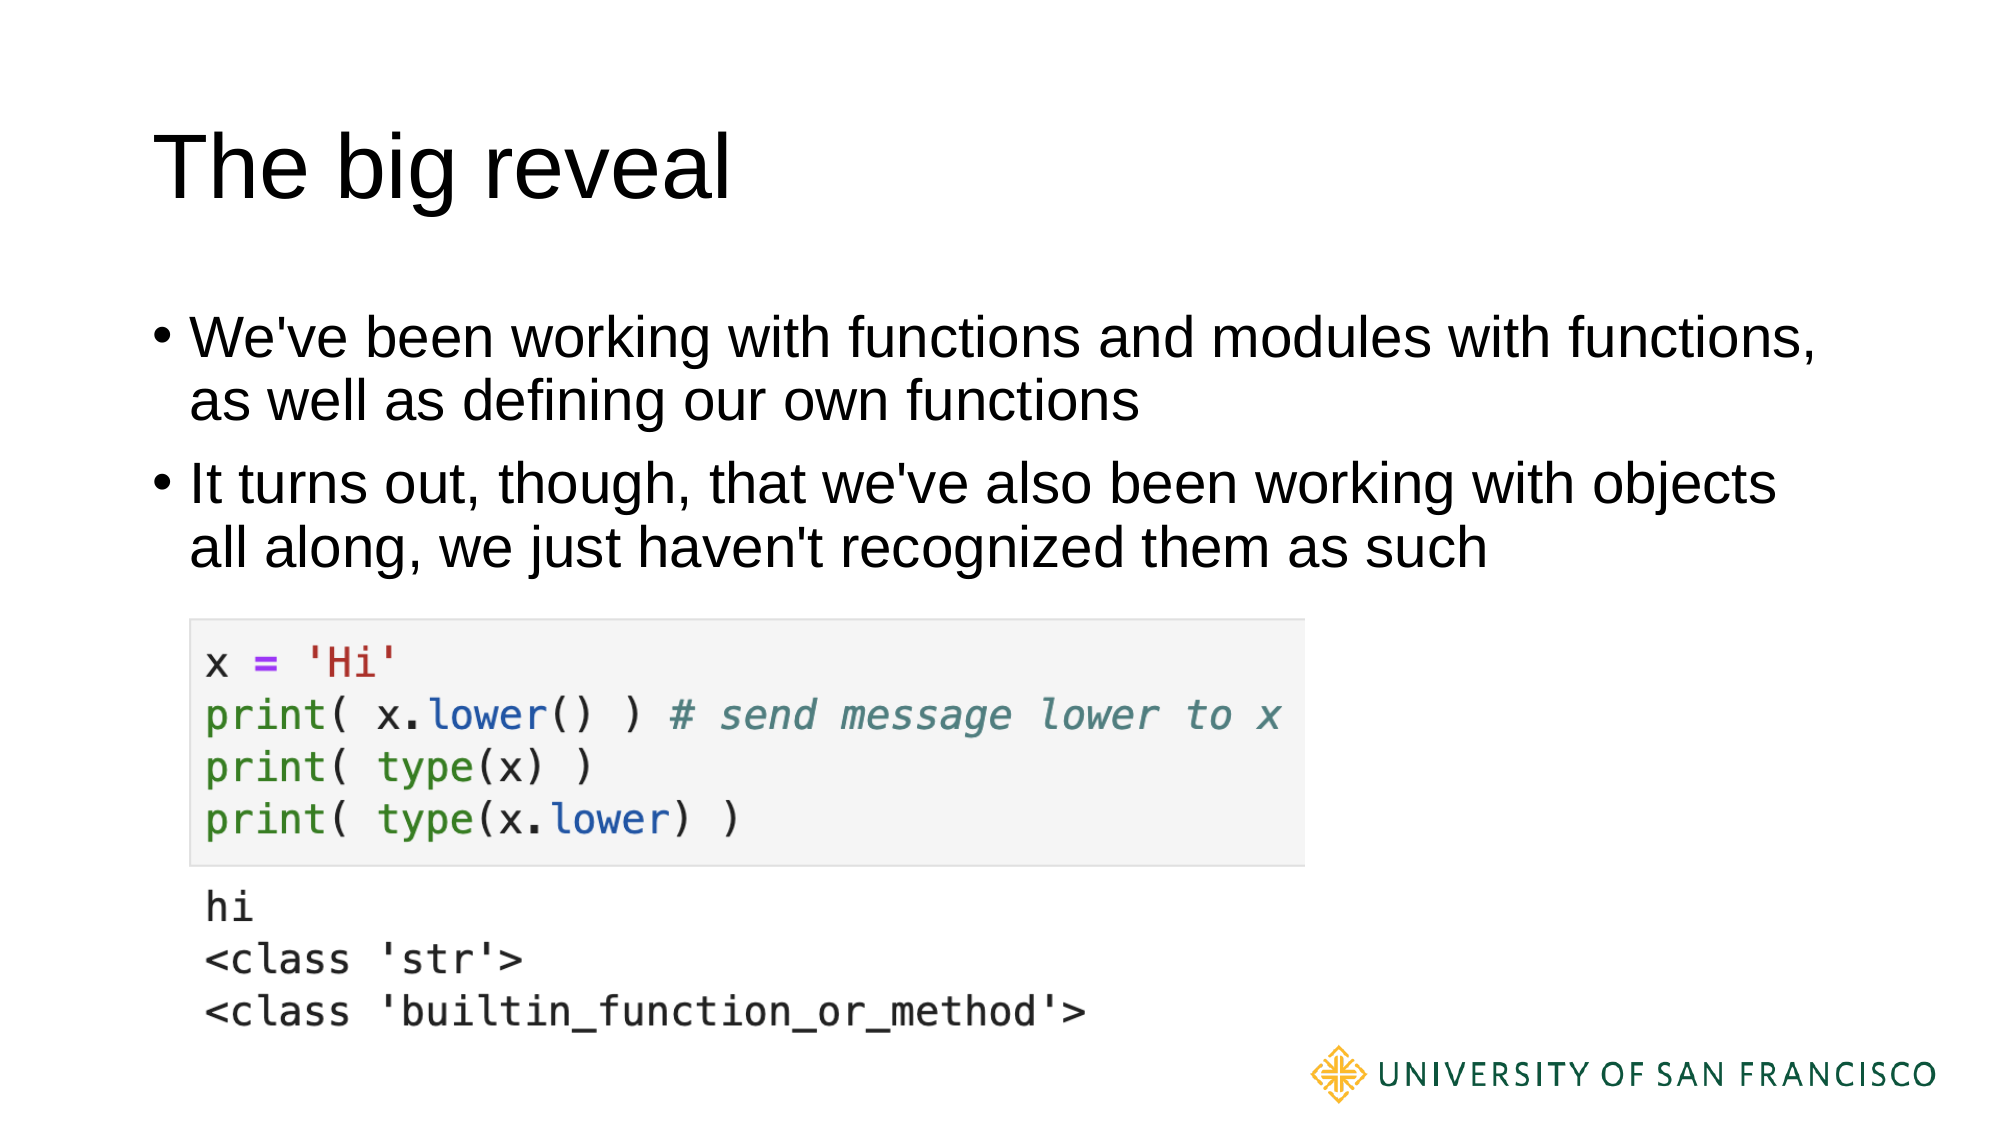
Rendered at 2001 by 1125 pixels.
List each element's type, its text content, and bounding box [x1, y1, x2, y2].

list We've been working with functions and modules with functions, as well as defining our own functions It turns out, though, that we've also been working with objects all along, we just haven't recognized them as such [137, 299, 1863, 1014]
picture [187, 610, 1305, 1038]
title The big reveal [137, 59, 1863, 278]
